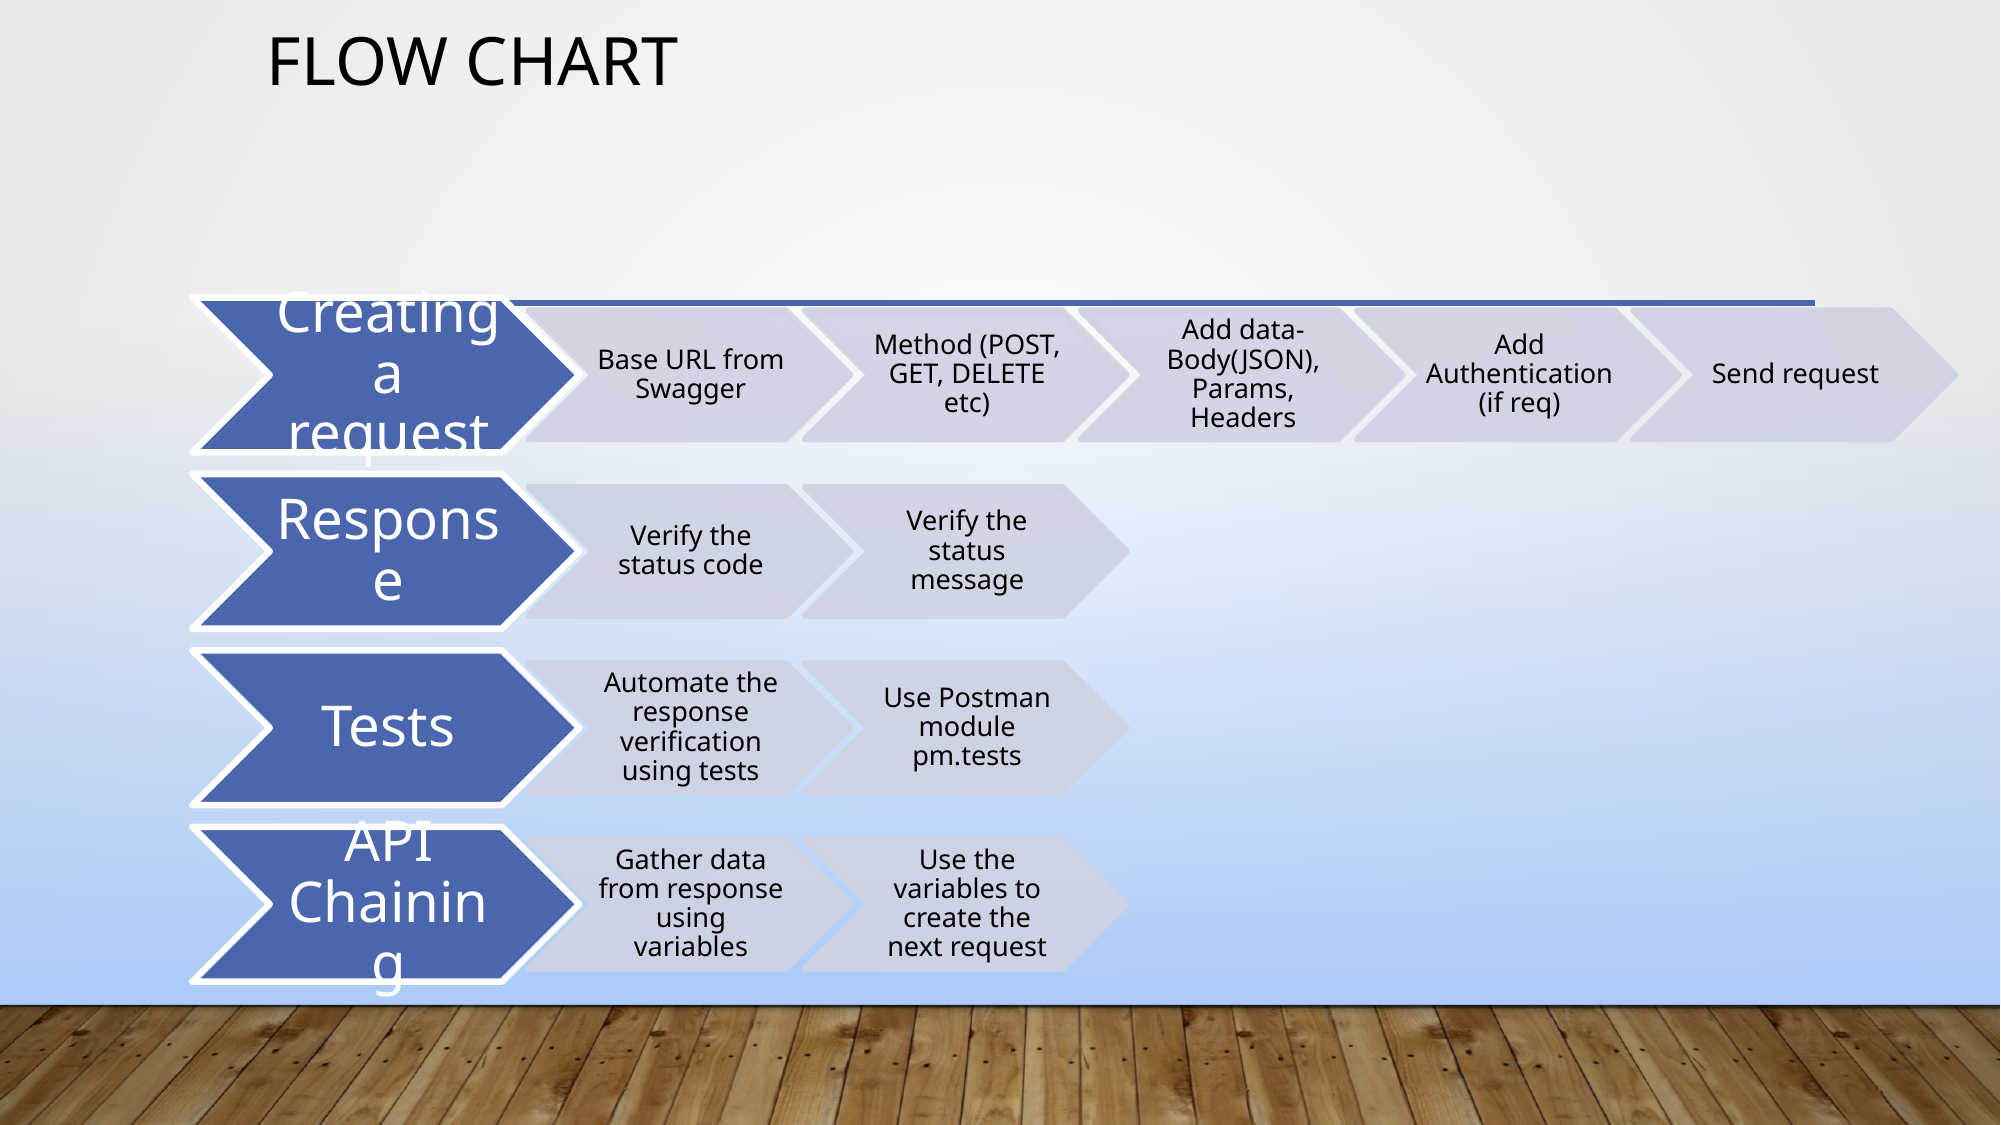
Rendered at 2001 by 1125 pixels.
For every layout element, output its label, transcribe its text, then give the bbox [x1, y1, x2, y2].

picture [0, 1005, 2000, 1125]
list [167, 296, 1980, 983]
title Flow Chart [251, 20, 1814, 193]
